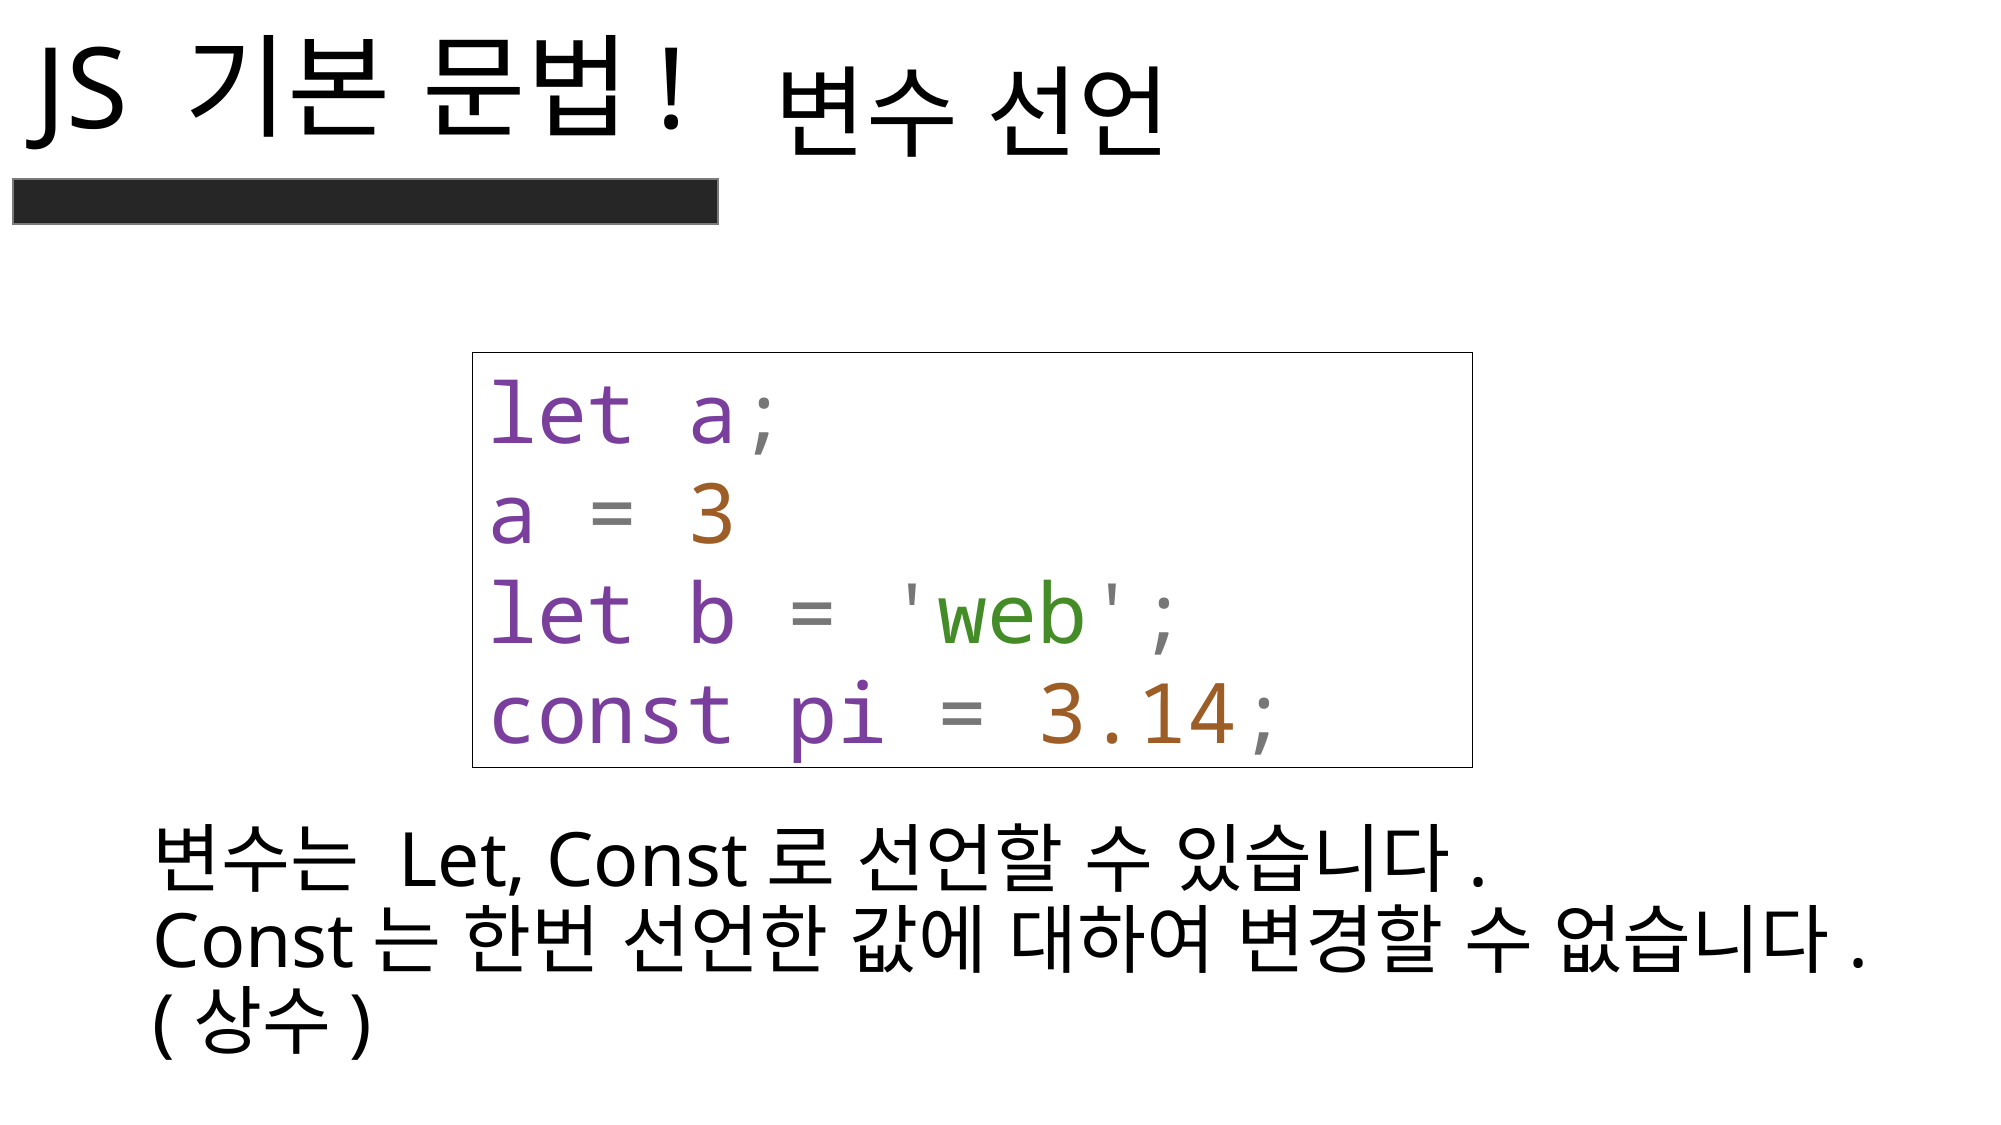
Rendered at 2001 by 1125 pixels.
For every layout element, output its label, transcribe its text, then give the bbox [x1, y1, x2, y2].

text_box 변수는 Let, Const로 선언할 수 있습니다. Const는 한번 선언한 값에 대하여 변경할 수 없습니다.(상수) [137, 819, 1966, 1073]
text_box JS 기본 문법! [0, 15, 1018, 161]
text_box let a; a = 3 let b = 'web'; const pi = 3.14; [472, 352, 1473, 768]
text_box 변수 선언 [76, 33, 1869, 287]
text_box [0, 167, 1189, 421]
